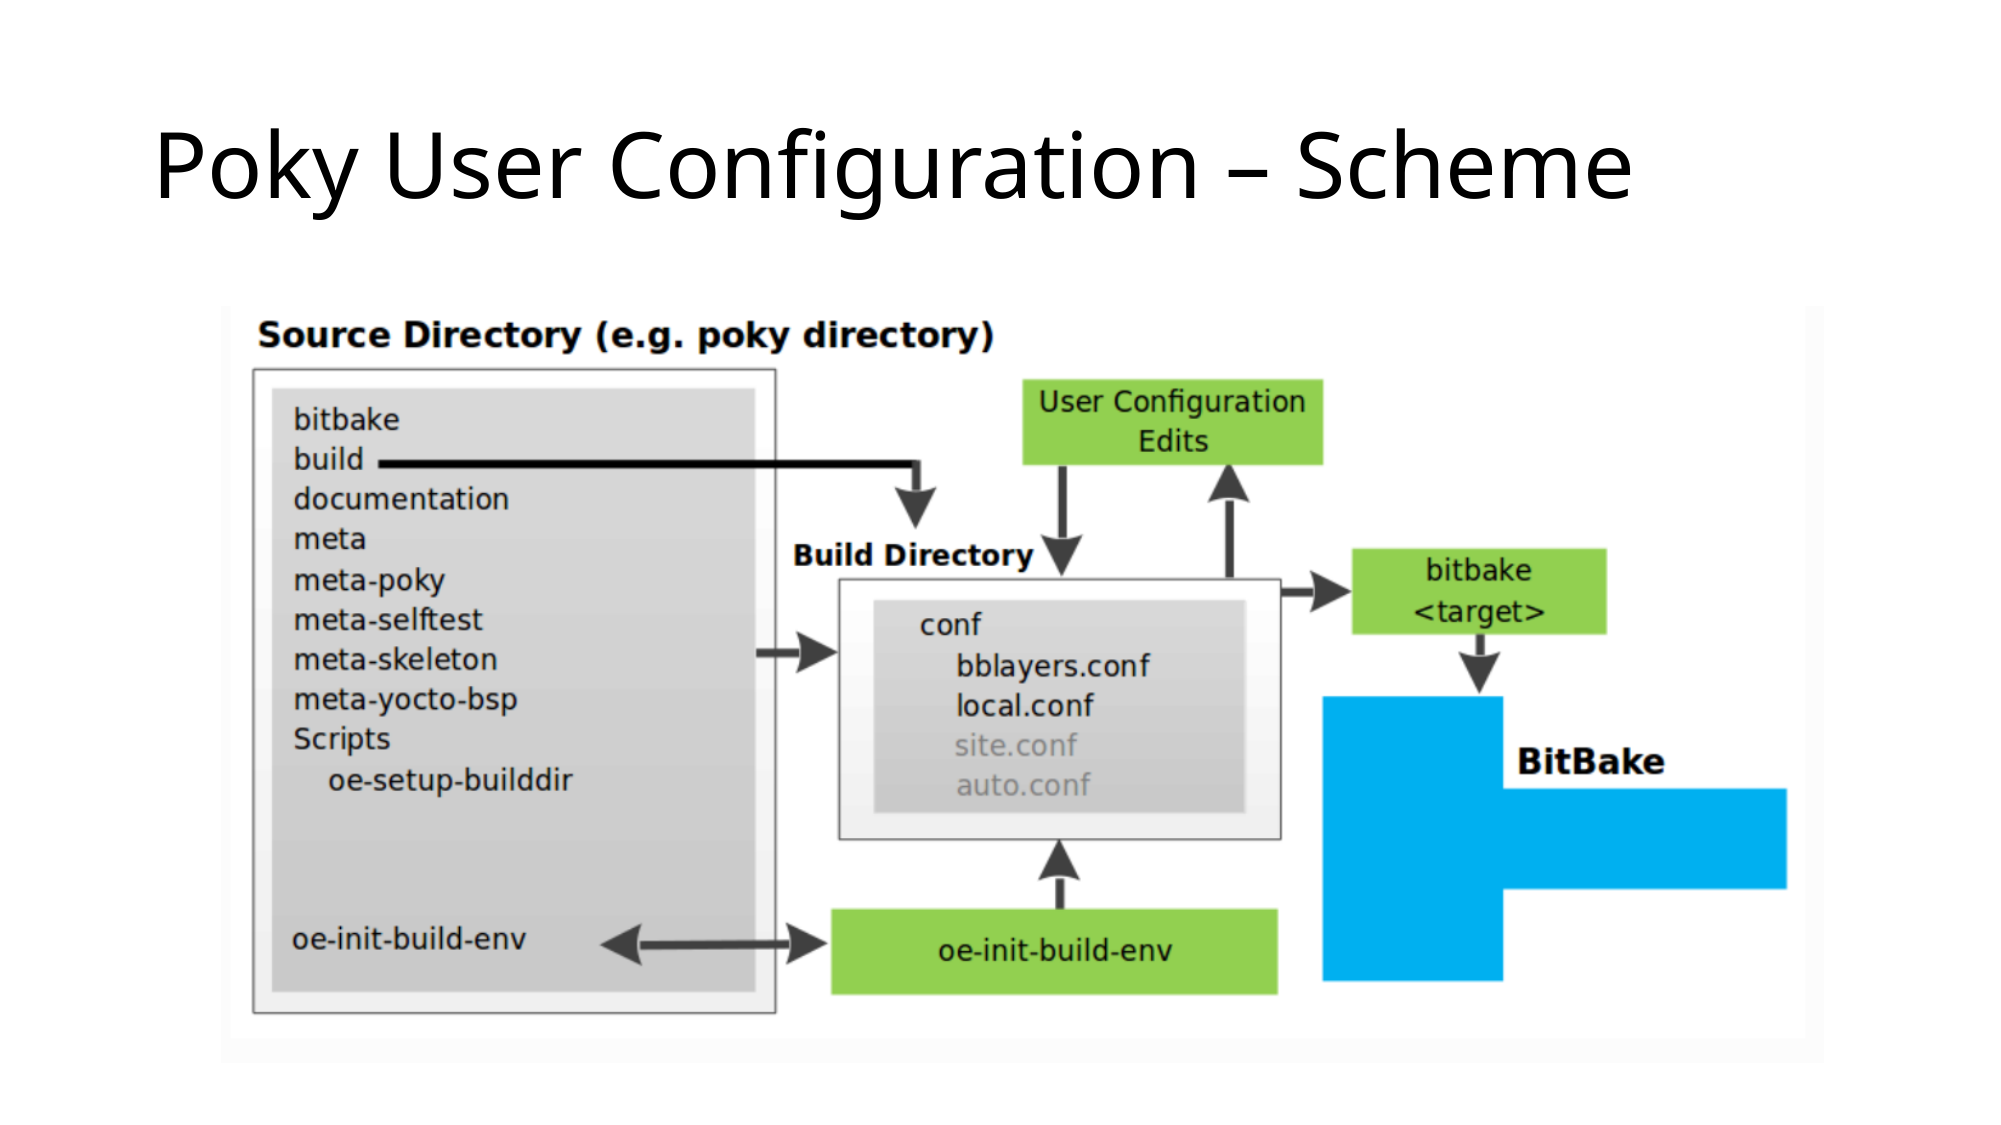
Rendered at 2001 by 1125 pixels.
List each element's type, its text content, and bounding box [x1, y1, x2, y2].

picture [221, 306, 1824, 1063]
title Poky User Configuration – Scheme [137, 59, 1863, 278]
